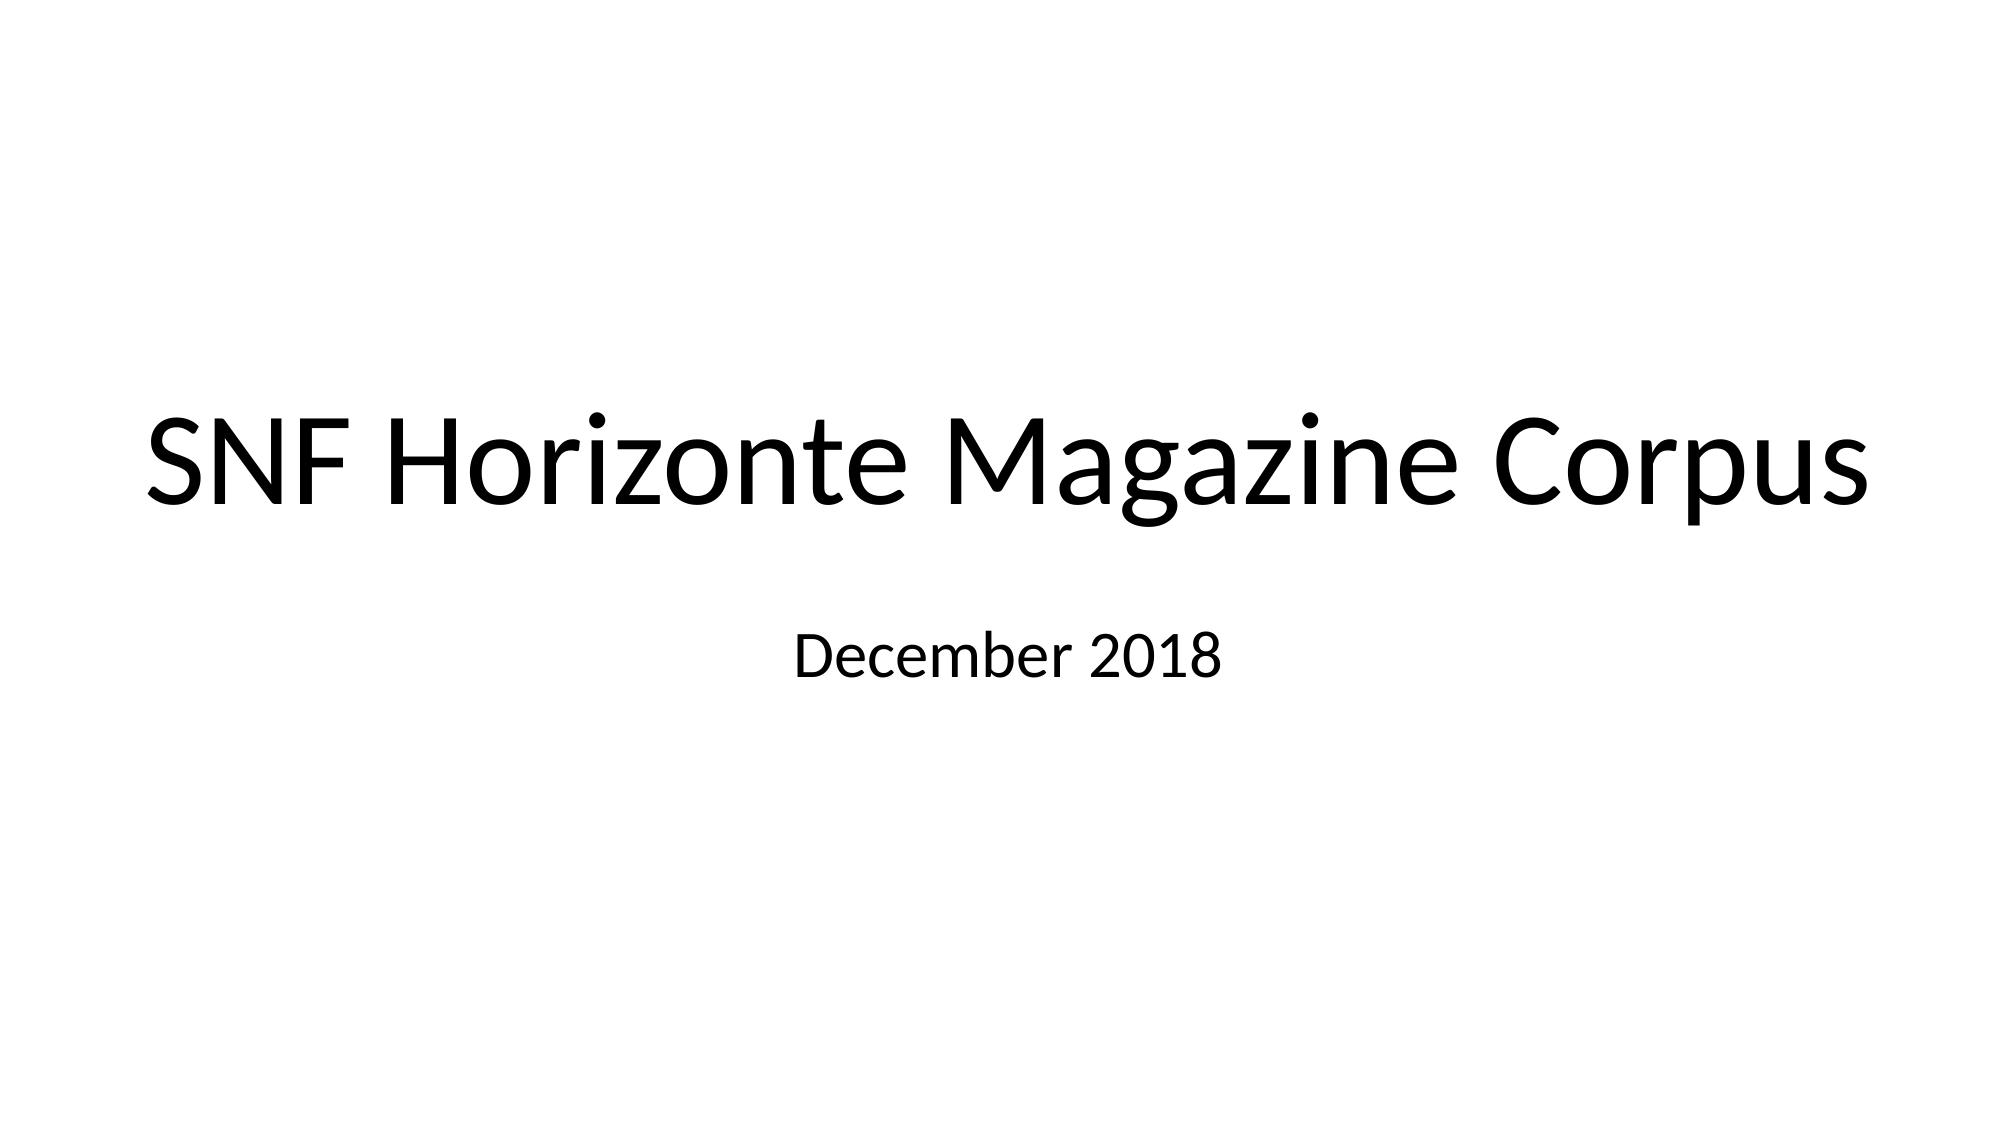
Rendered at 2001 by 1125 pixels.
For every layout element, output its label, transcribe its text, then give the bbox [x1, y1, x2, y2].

text_box SNF Horizonte Magazine Corpus December 2018 [124, 363, 1892, 699]
